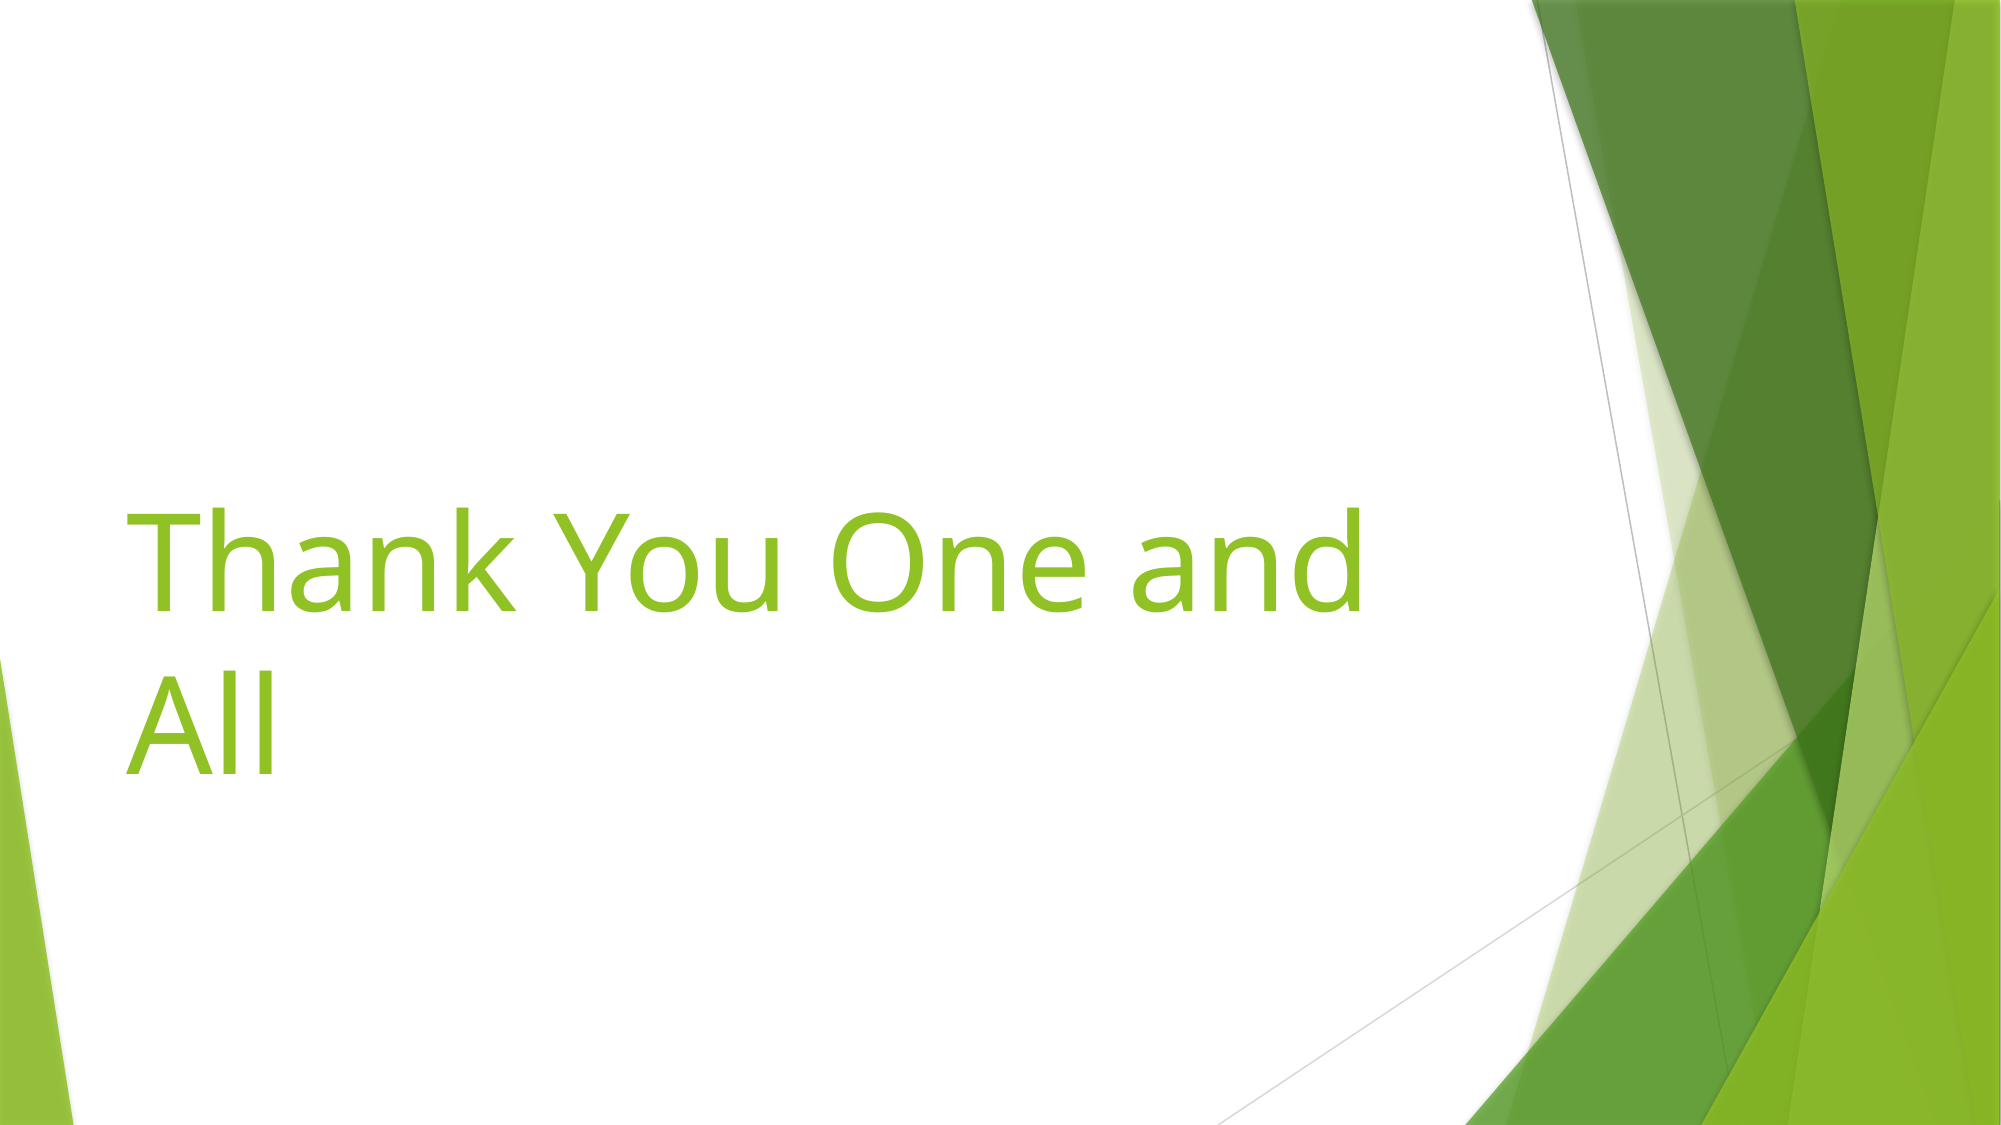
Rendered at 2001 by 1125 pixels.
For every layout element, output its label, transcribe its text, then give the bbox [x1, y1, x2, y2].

title Thank You One and All [111, 467, 1522, 812]
